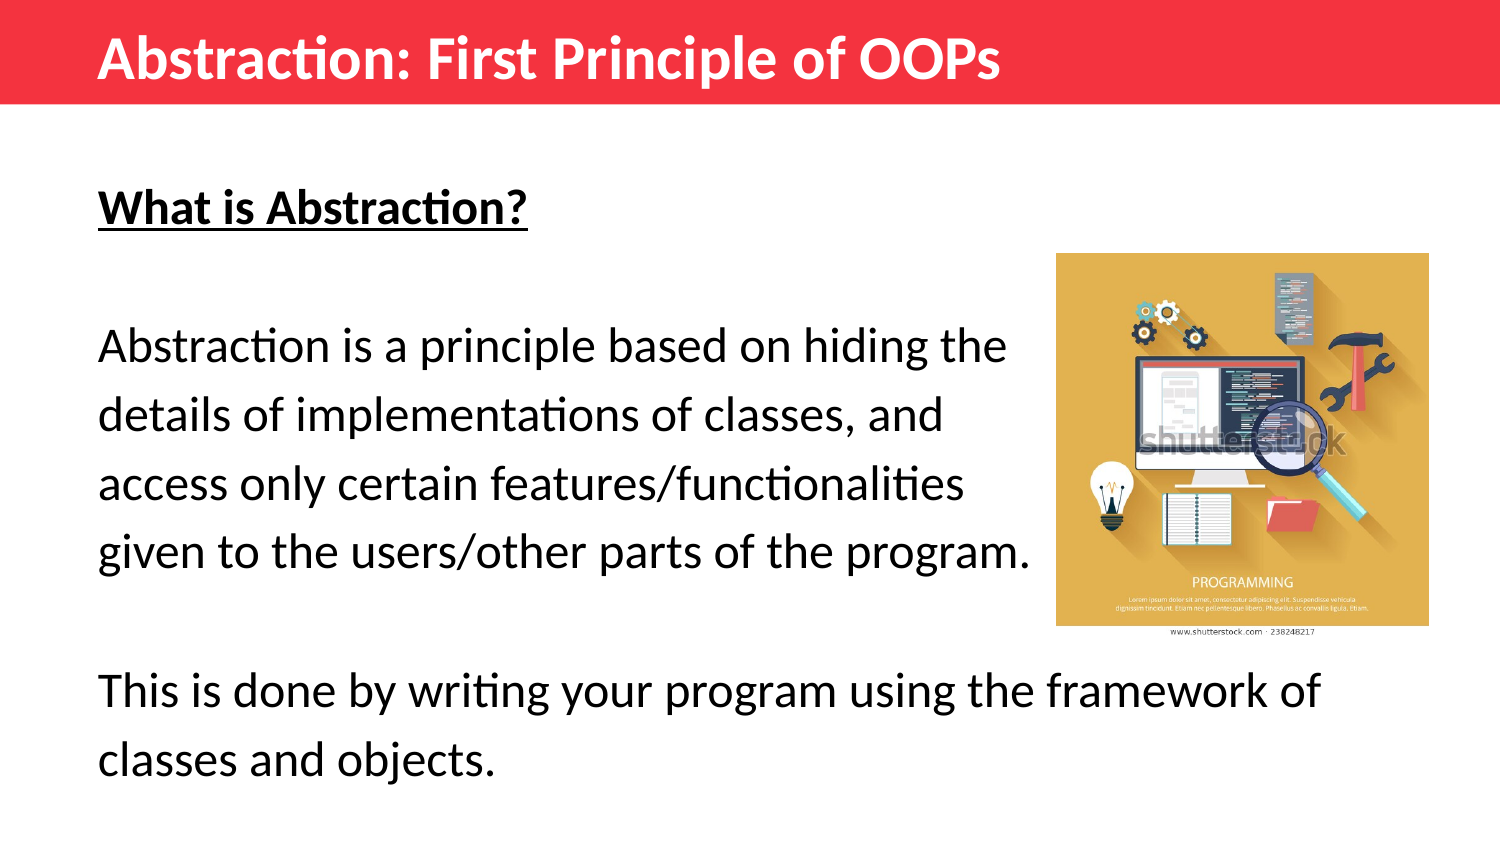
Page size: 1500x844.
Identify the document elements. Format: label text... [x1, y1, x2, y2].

picture [1056, 252, 1429, 638]
text_box What is Abstraction? Abstraction is a principle based on hiding the details of implementations of classes, and access only certain features/functionalities given to the users/other parts of the program. This is done by writing your program using the framework of classes and objects. [83, 150, 1398, 571]
text_box Abstraction: First Principle of OOPs [83, 2, 1060, 138]
text_box [0, 0, 1500, 105]
